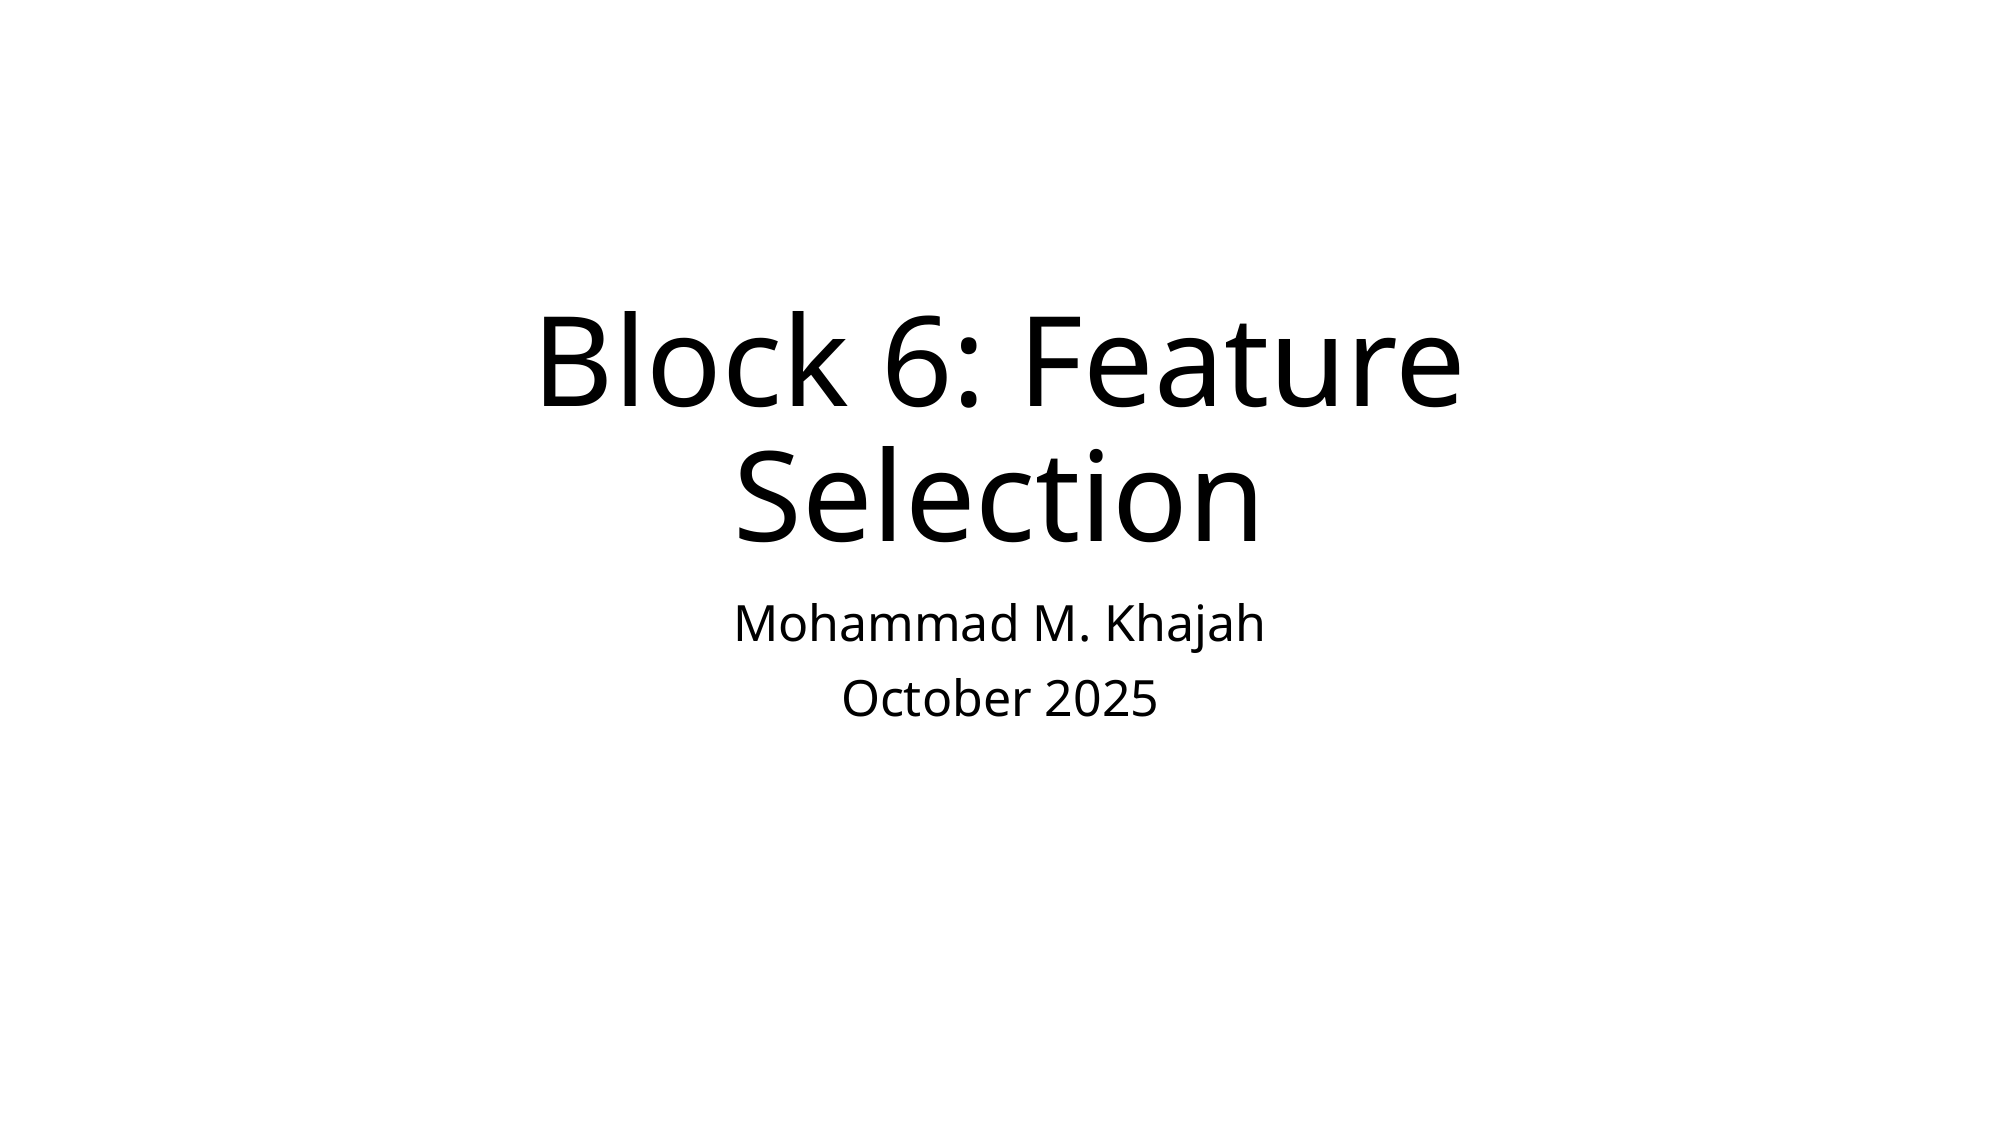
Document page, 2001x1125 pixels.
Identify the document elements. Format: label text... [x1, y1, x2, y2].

title Block 6: Feature Selection [249, 184, 1750, 576]
subtitle Mohammad M. Khajah October 2025 [249, 590, 1750, 863]
